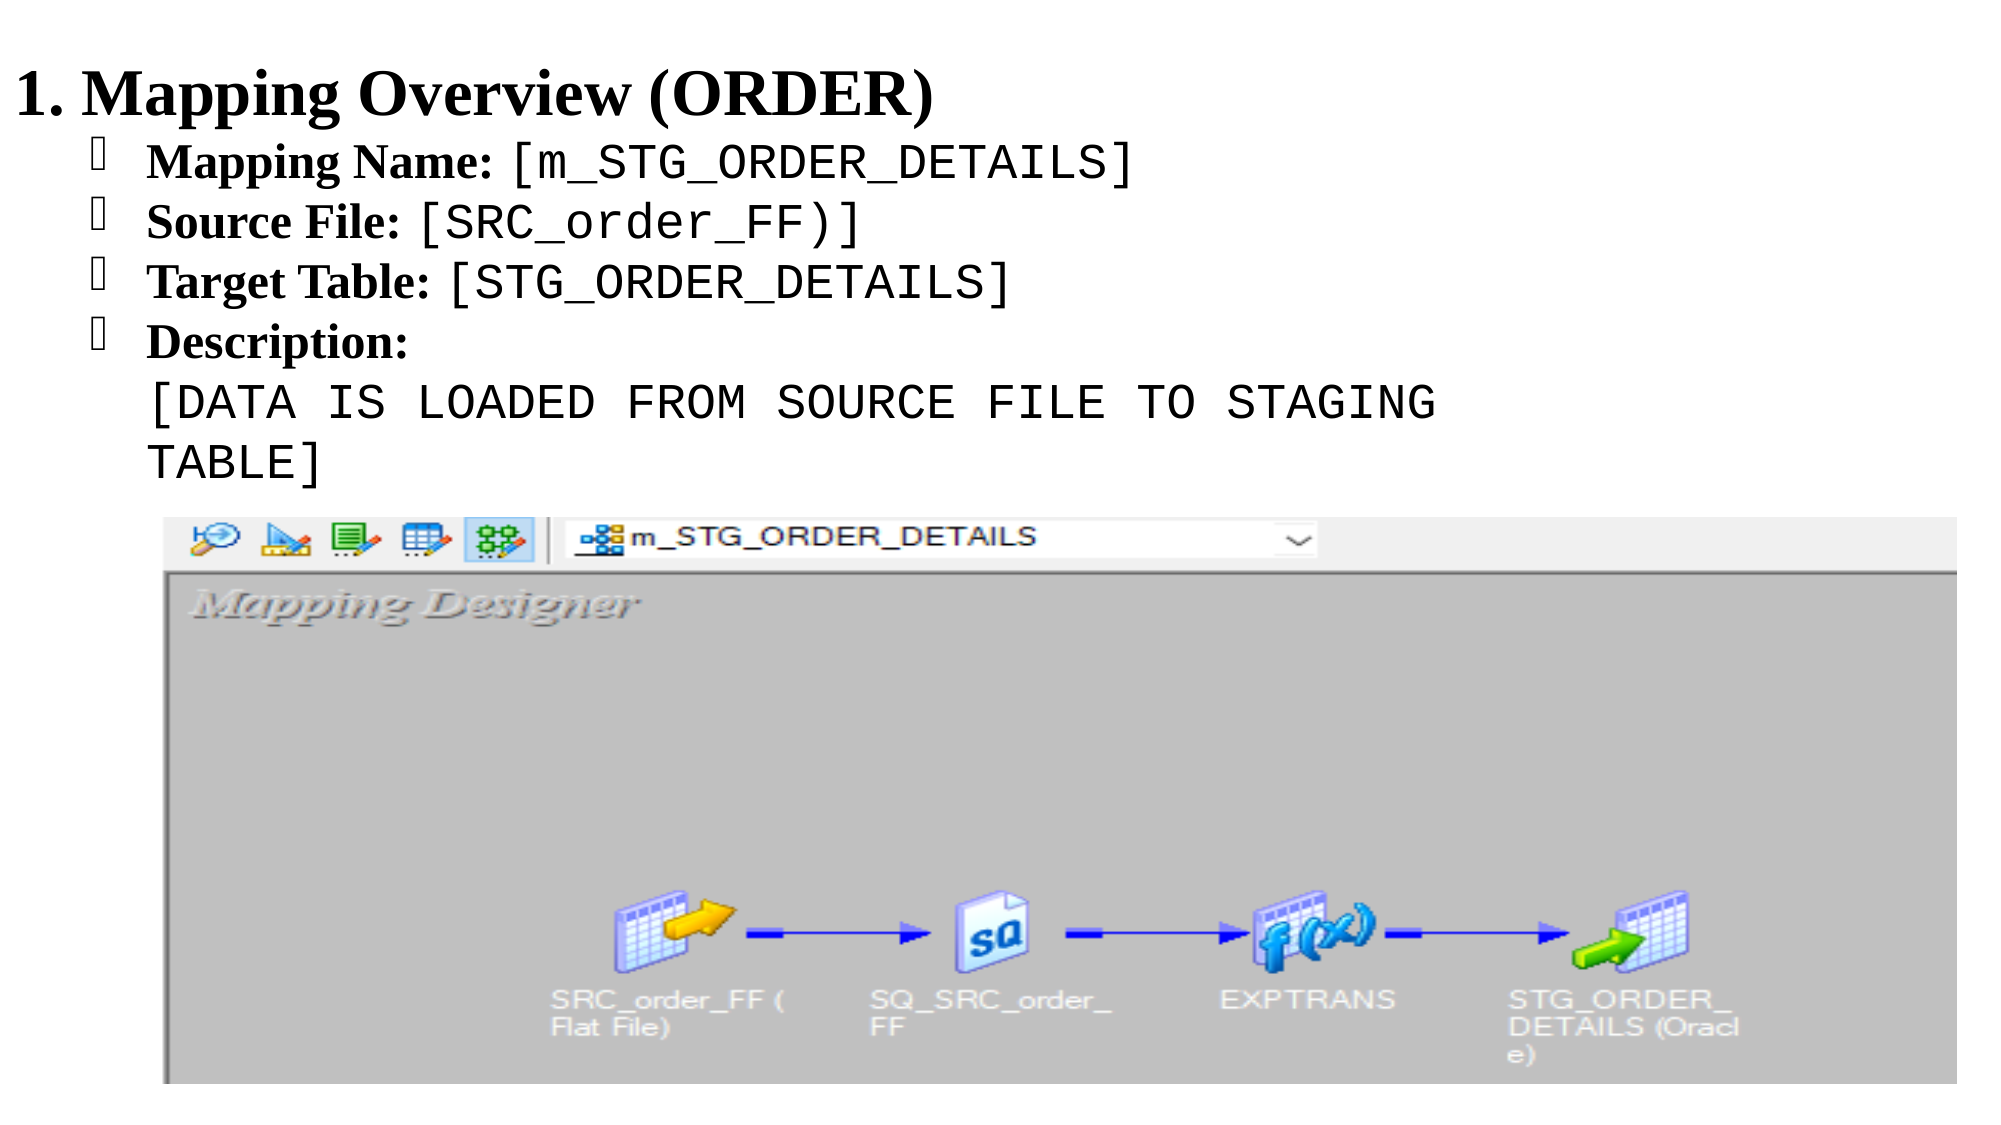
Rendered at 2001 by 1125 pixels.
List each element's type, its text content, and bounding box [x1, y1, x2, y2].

picture [152, 517, 1957, 1084]
text_box 1. Mapping Overview (ORDER) Mapping Name: [m_STG_ORDER_DETAILS] Source File: [SRC_order_FF)] Target Table: [STG_ORDER_DETAILS] Description: [DATA IS LOADED FROM SOURCE FILE TO STAGING TABLE] [0, 41, 1483, 497]
